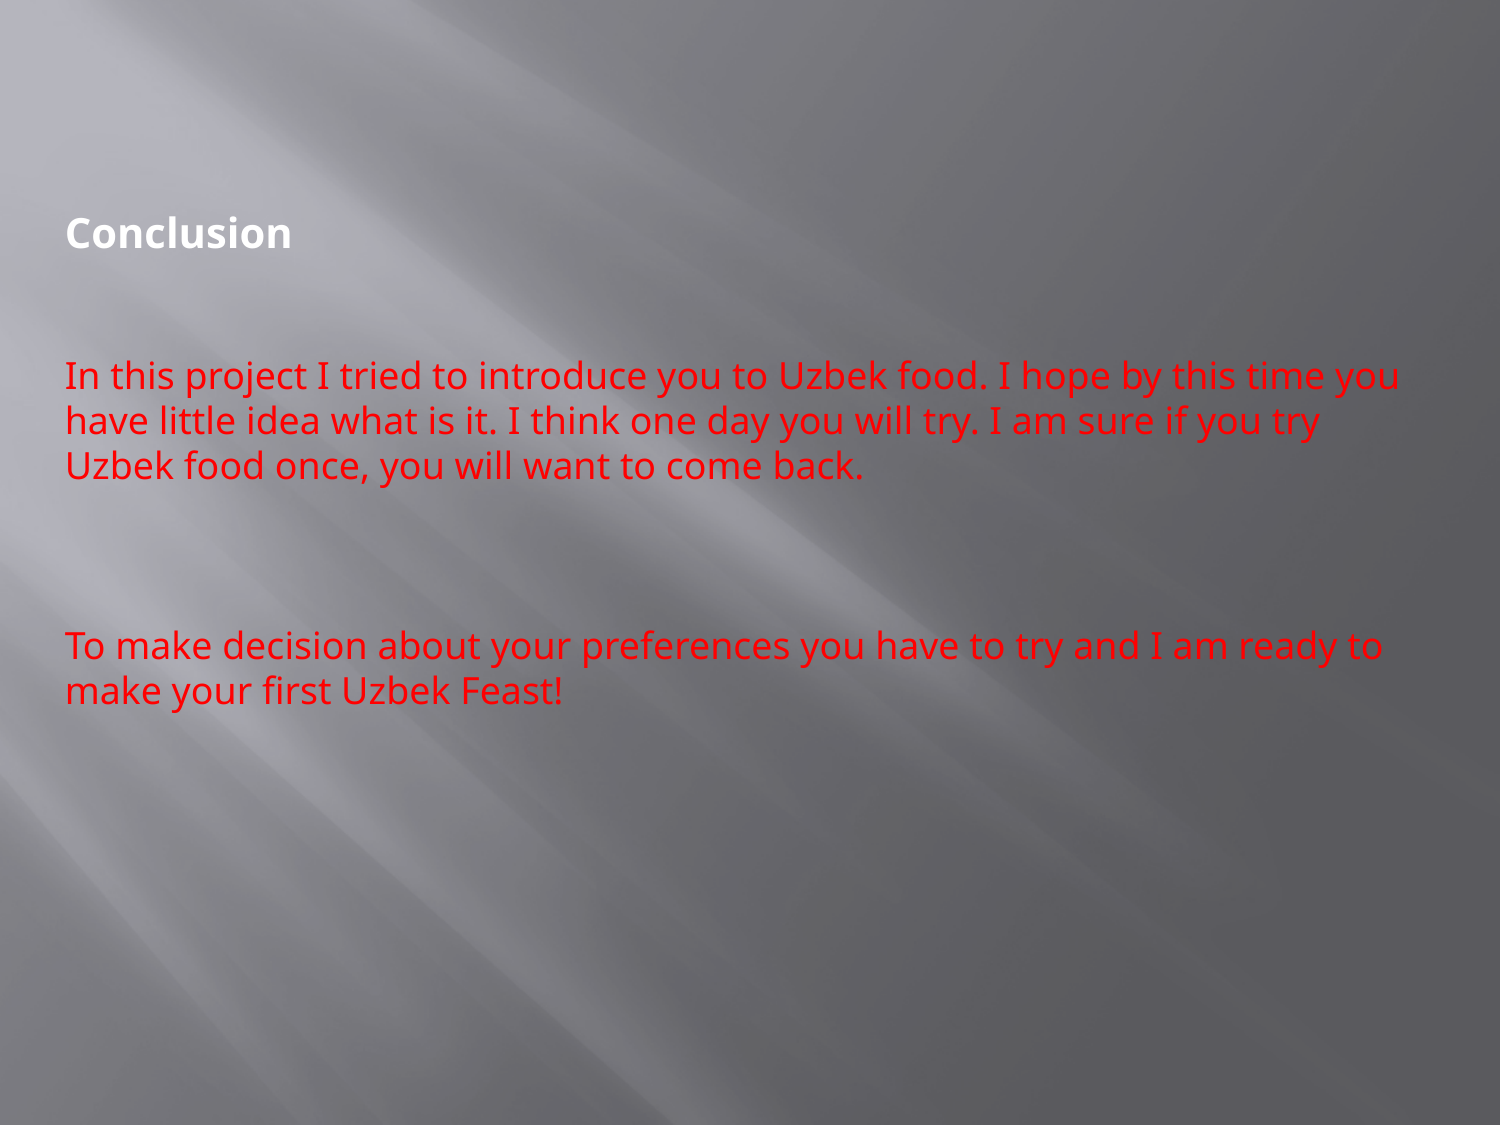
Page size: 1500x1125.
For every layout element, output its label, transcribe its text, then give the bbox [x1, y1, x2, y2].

text_box Conclusion In this project I tried to introduce you to Uzbek food. I hope by this time you have little idea what is it. I think one day you will try. I am sure if you try Uzbek food once, you will want to come back. To make decision about your preferences you have to try and I am ready to make your first Uzbek Feast! [50, 199, 1425, 720]
